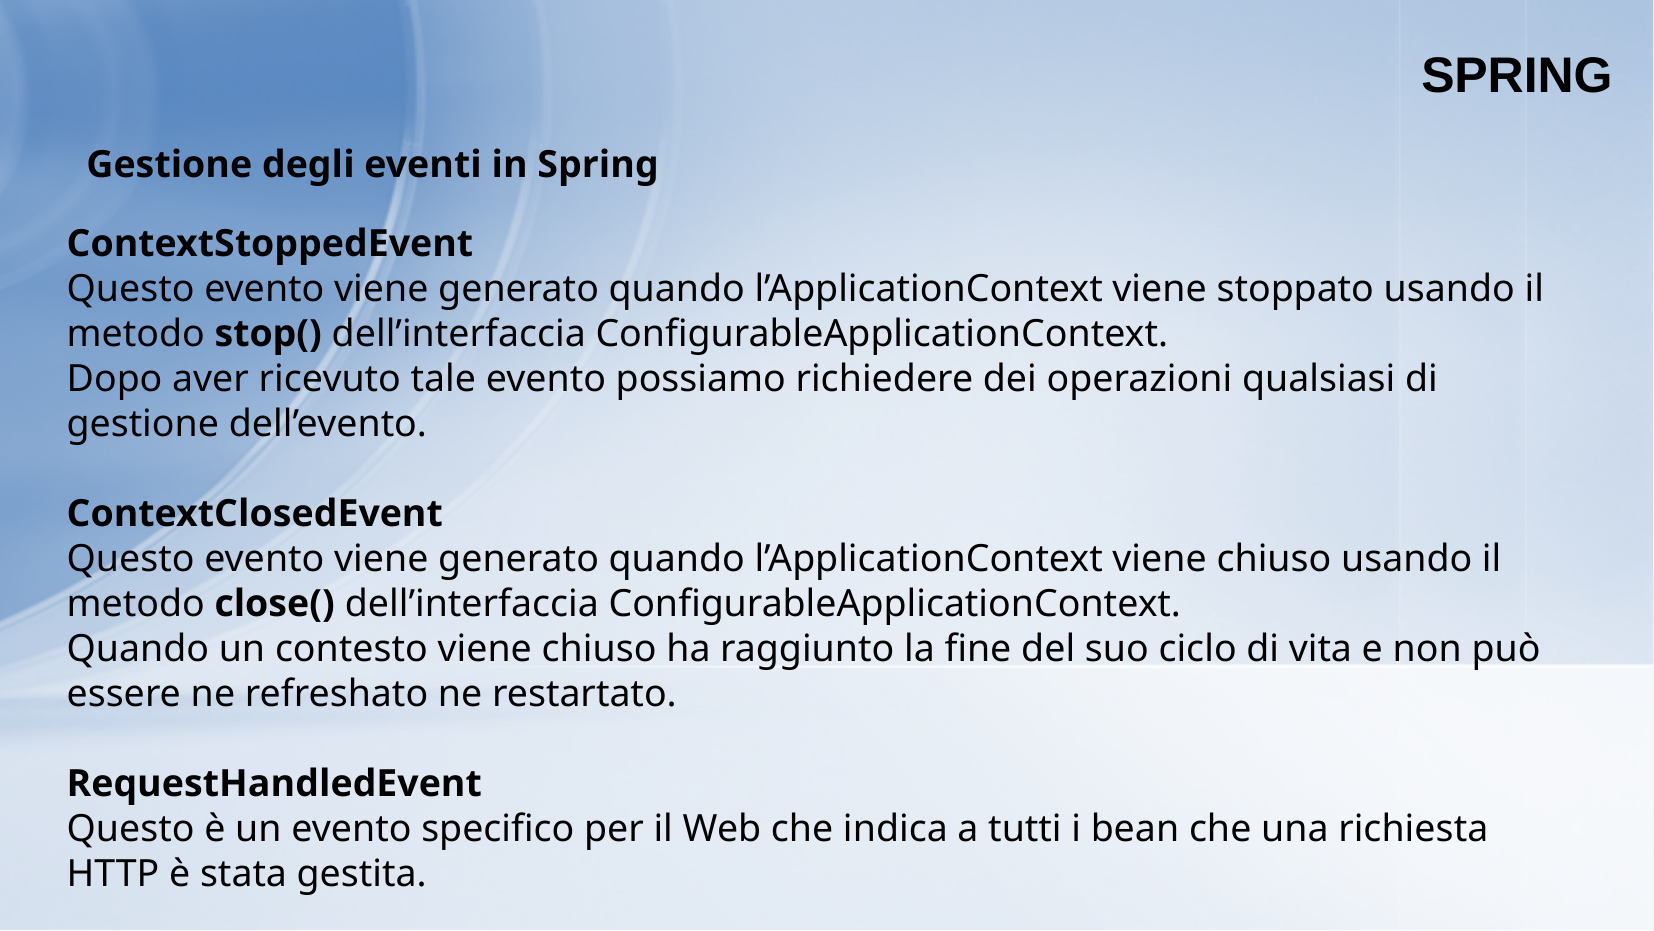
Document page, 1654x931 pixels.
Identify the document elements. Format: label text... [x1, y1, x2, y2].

text_box ContextStoppedEvent Questo evento viene generato quando l’ApplicationContext viene stoppato usando il metodo stop() dell’interfaccia ConfigurableApplicationContext. Dopo aver ricevuto tale evento possiamo richiedere dei operazioni qualsiasi di gestione dell’evento. ContextClosedEvent Questo evento viene generato quando l’ApplicationContext viene chiuso usando il metodo close() dell’interfaccia ConfigurableApplicationContext. Quando un contesto viene chiuso ha raggiunto la fine del suo ciclo di vita e non può essere ne refreshato ne restartato. RequestHandledEvent Questo è un evento specifico per il Web che indica a tutti i bean che una richiesta HTTP è stata gestita. [51, 211, 1575, 855]
text_box Gestione degli eventi in Spring [71, 132, 1555, 182]
text_box SPRING [1113, 15, 1628, 110]
picture [0, 0, 1653, 930]
